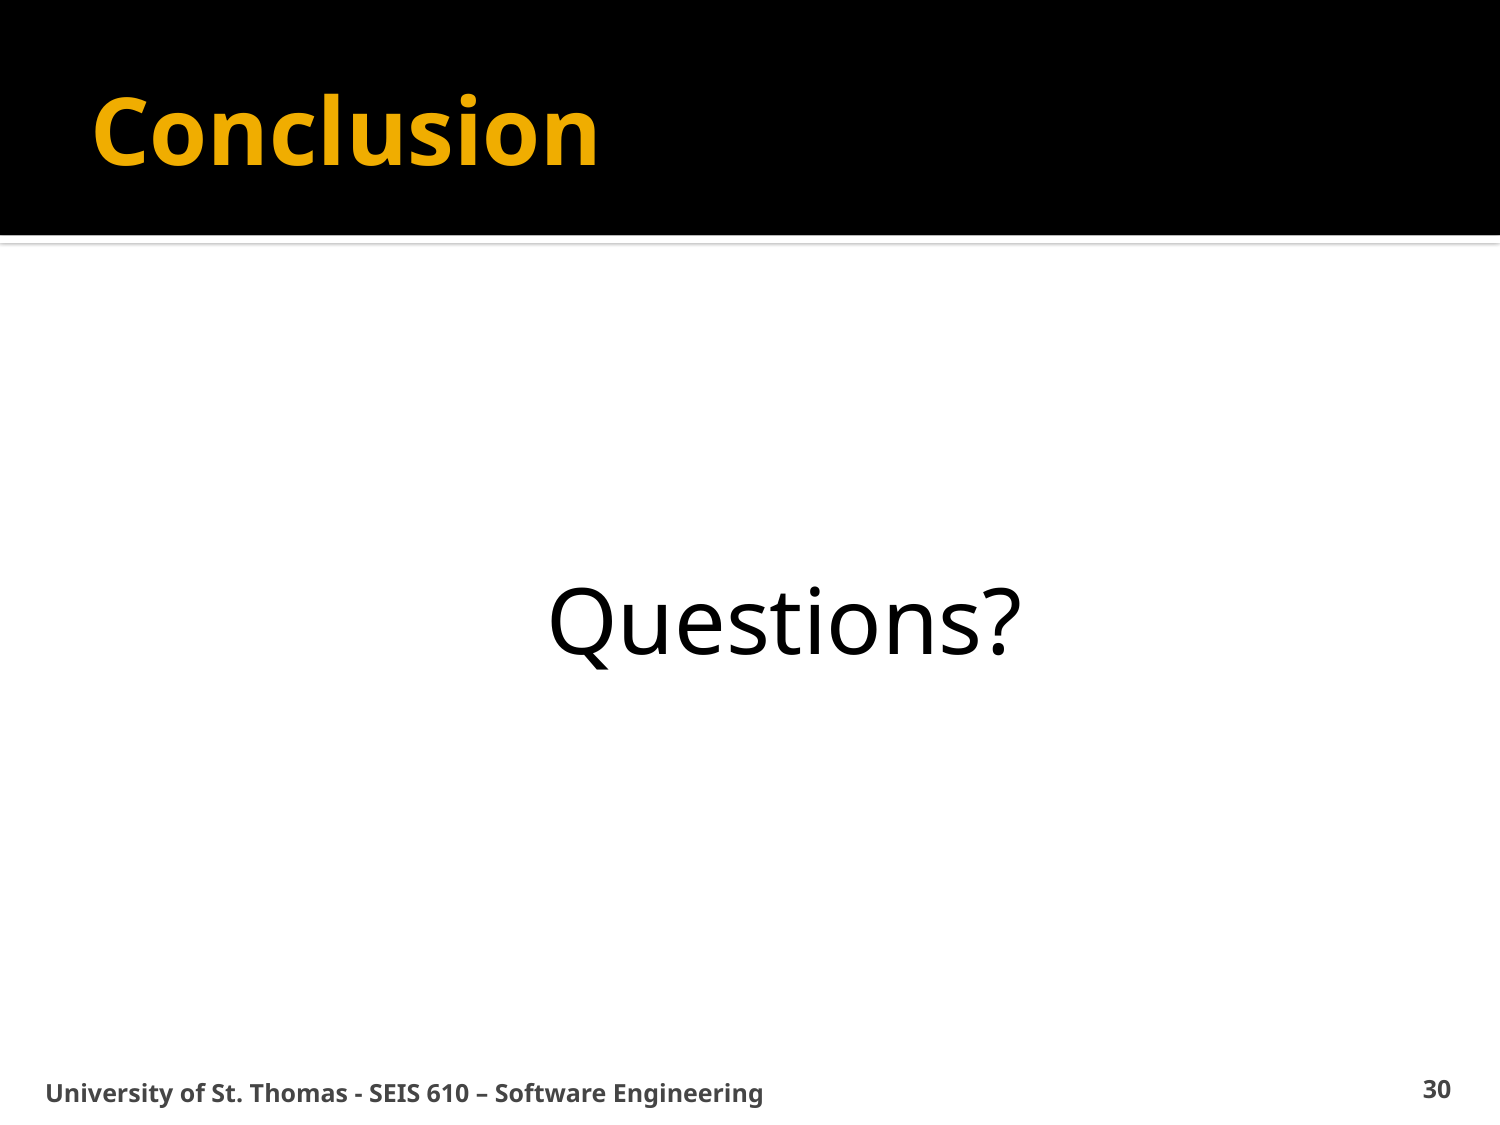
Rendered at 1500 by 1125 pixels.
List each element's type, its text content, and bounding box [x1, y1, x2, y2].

list Questions? [75, 291, 1425, 1050]
slide_number 30 [1345, 1062, 1467, 1108]
title Conclusion [75, 25, 1425, 231]
footer University of St. Thomas - SEIS 610 – Software Engineering [37, 1062, 1338, 1108]
